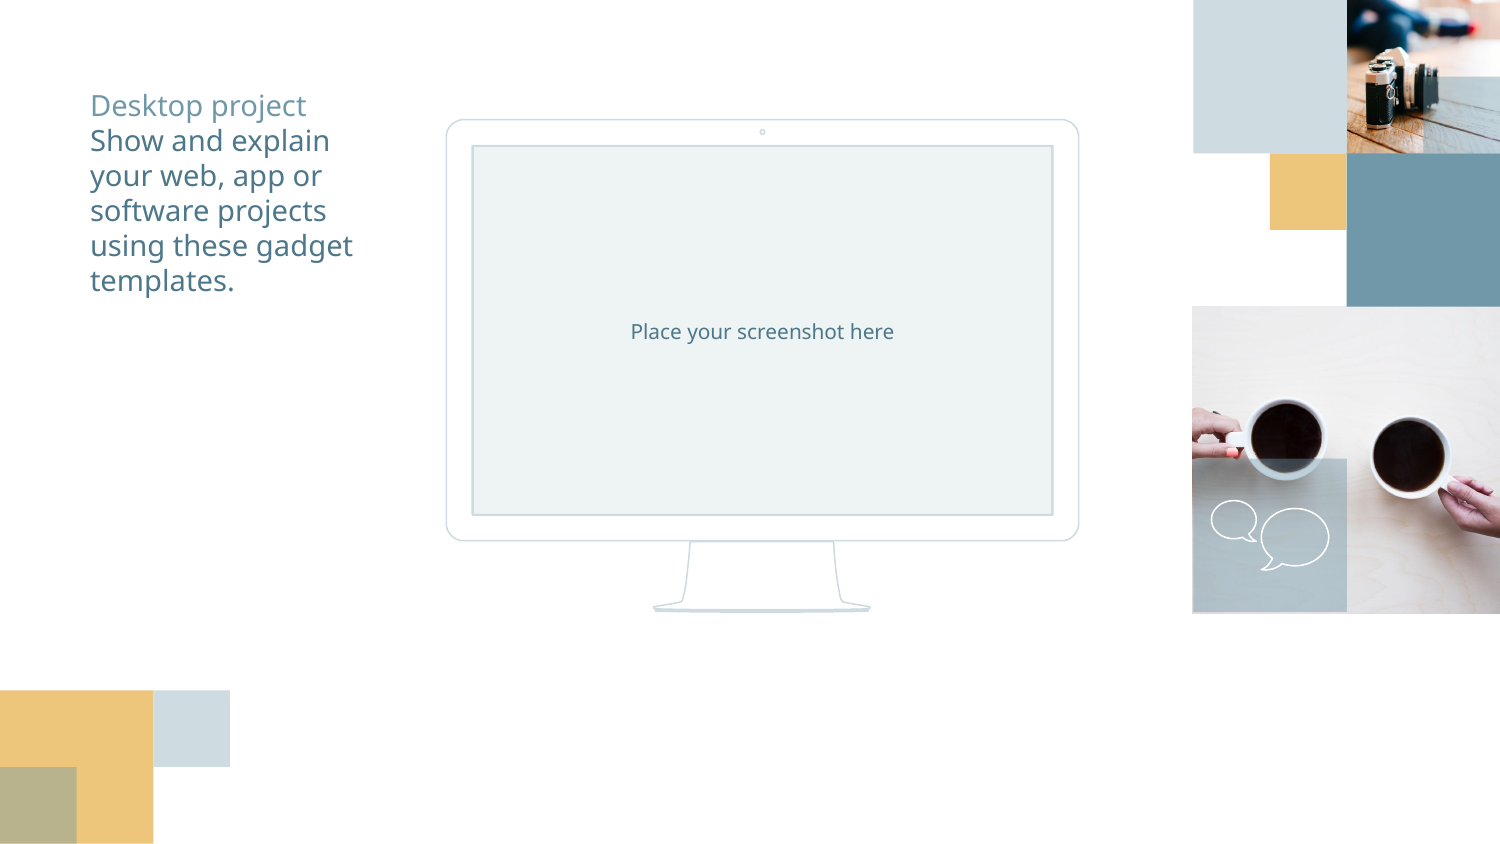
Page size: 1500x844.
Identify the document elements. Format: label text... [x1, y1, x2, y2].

text_box Place your screenshot here [472, 145, 1053, 516]
list Desktop project Show and explain your web, app or software projects using these gadget templates. [75, 72, 390, 808]
picture [1192, 306, 1500, 614]
picture [1347, 0, 1500, 153]
text_box [446, 119, 1079, 612]
